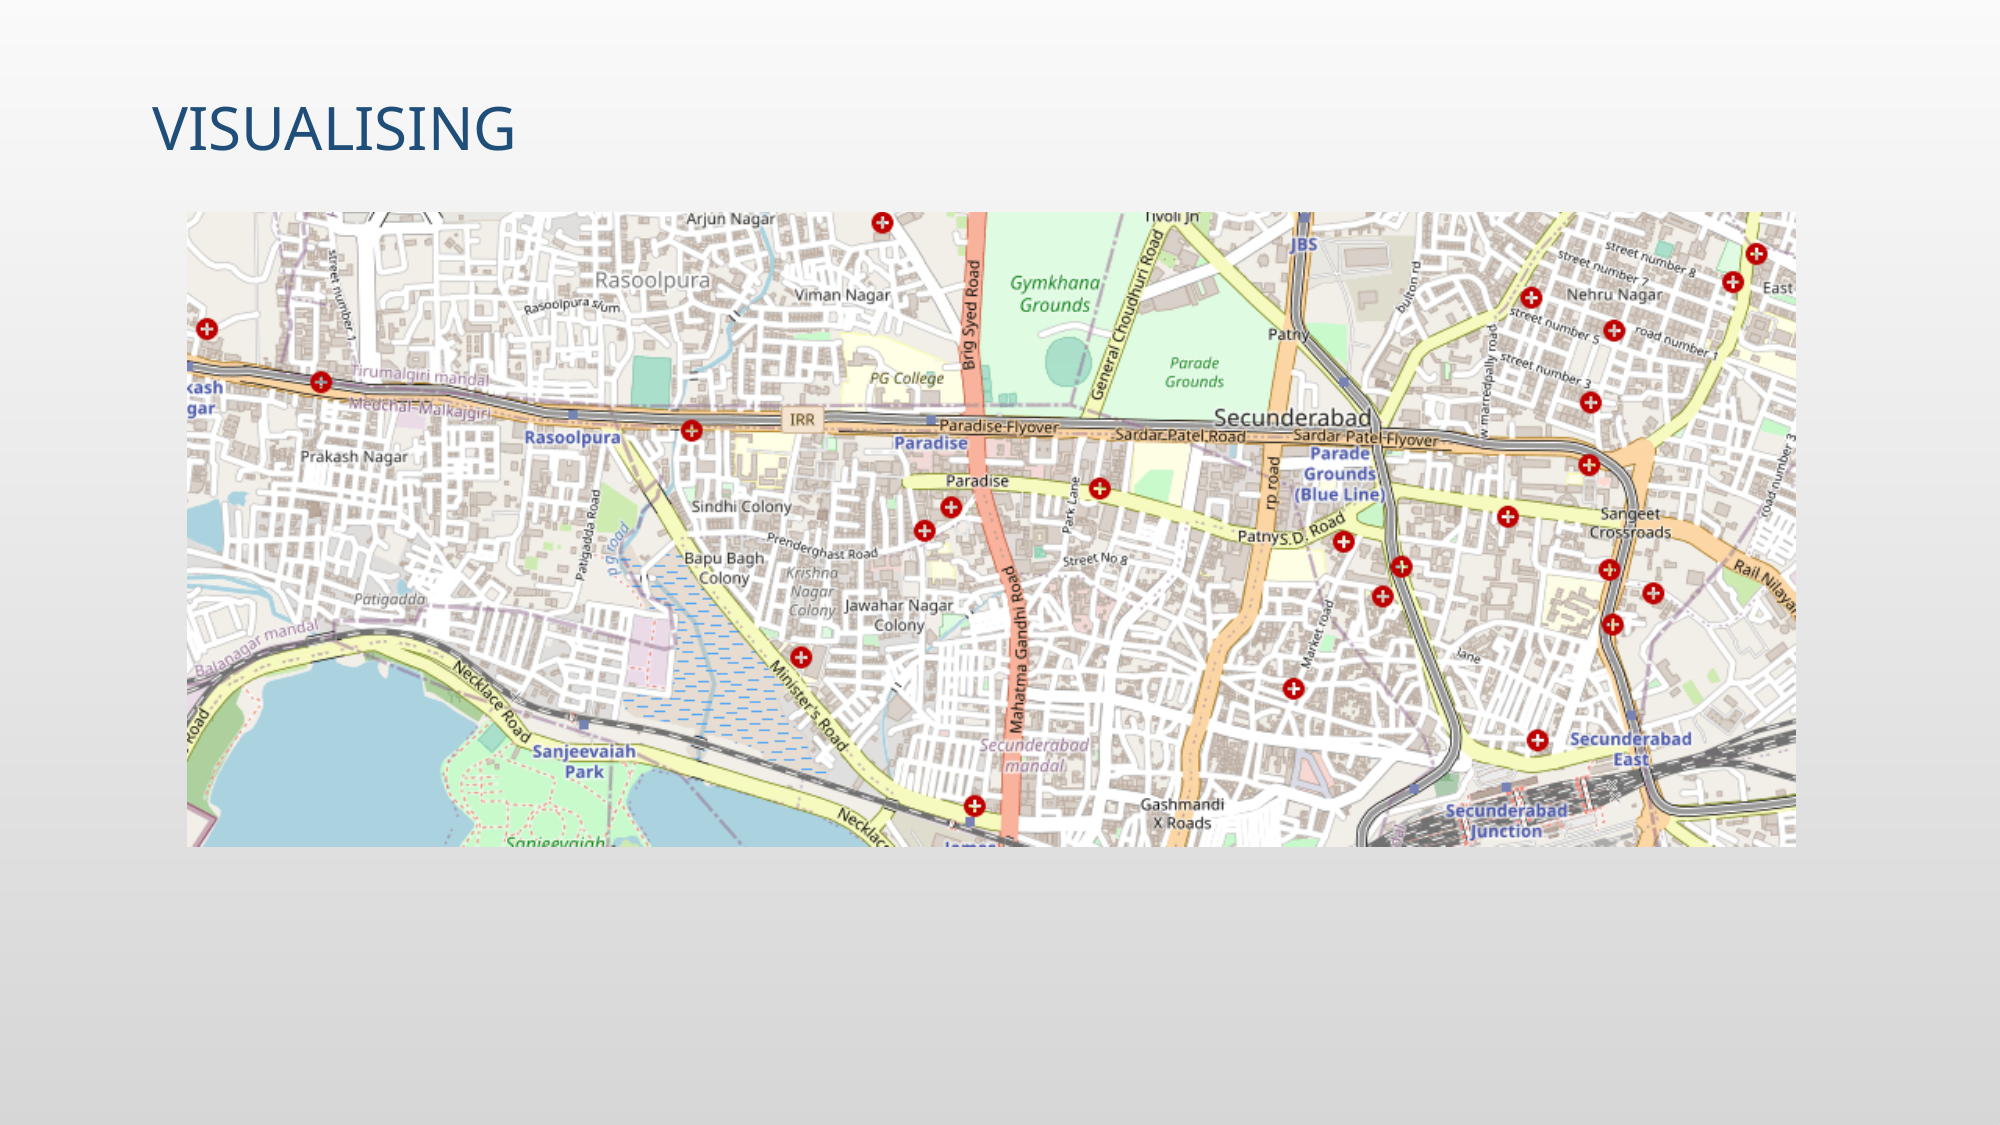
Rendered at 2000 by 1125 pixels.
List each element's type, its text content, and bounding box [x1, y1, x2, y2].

picture [187, 212, 1796, 847]
title Visualising [137, 90, 1738, 308]
